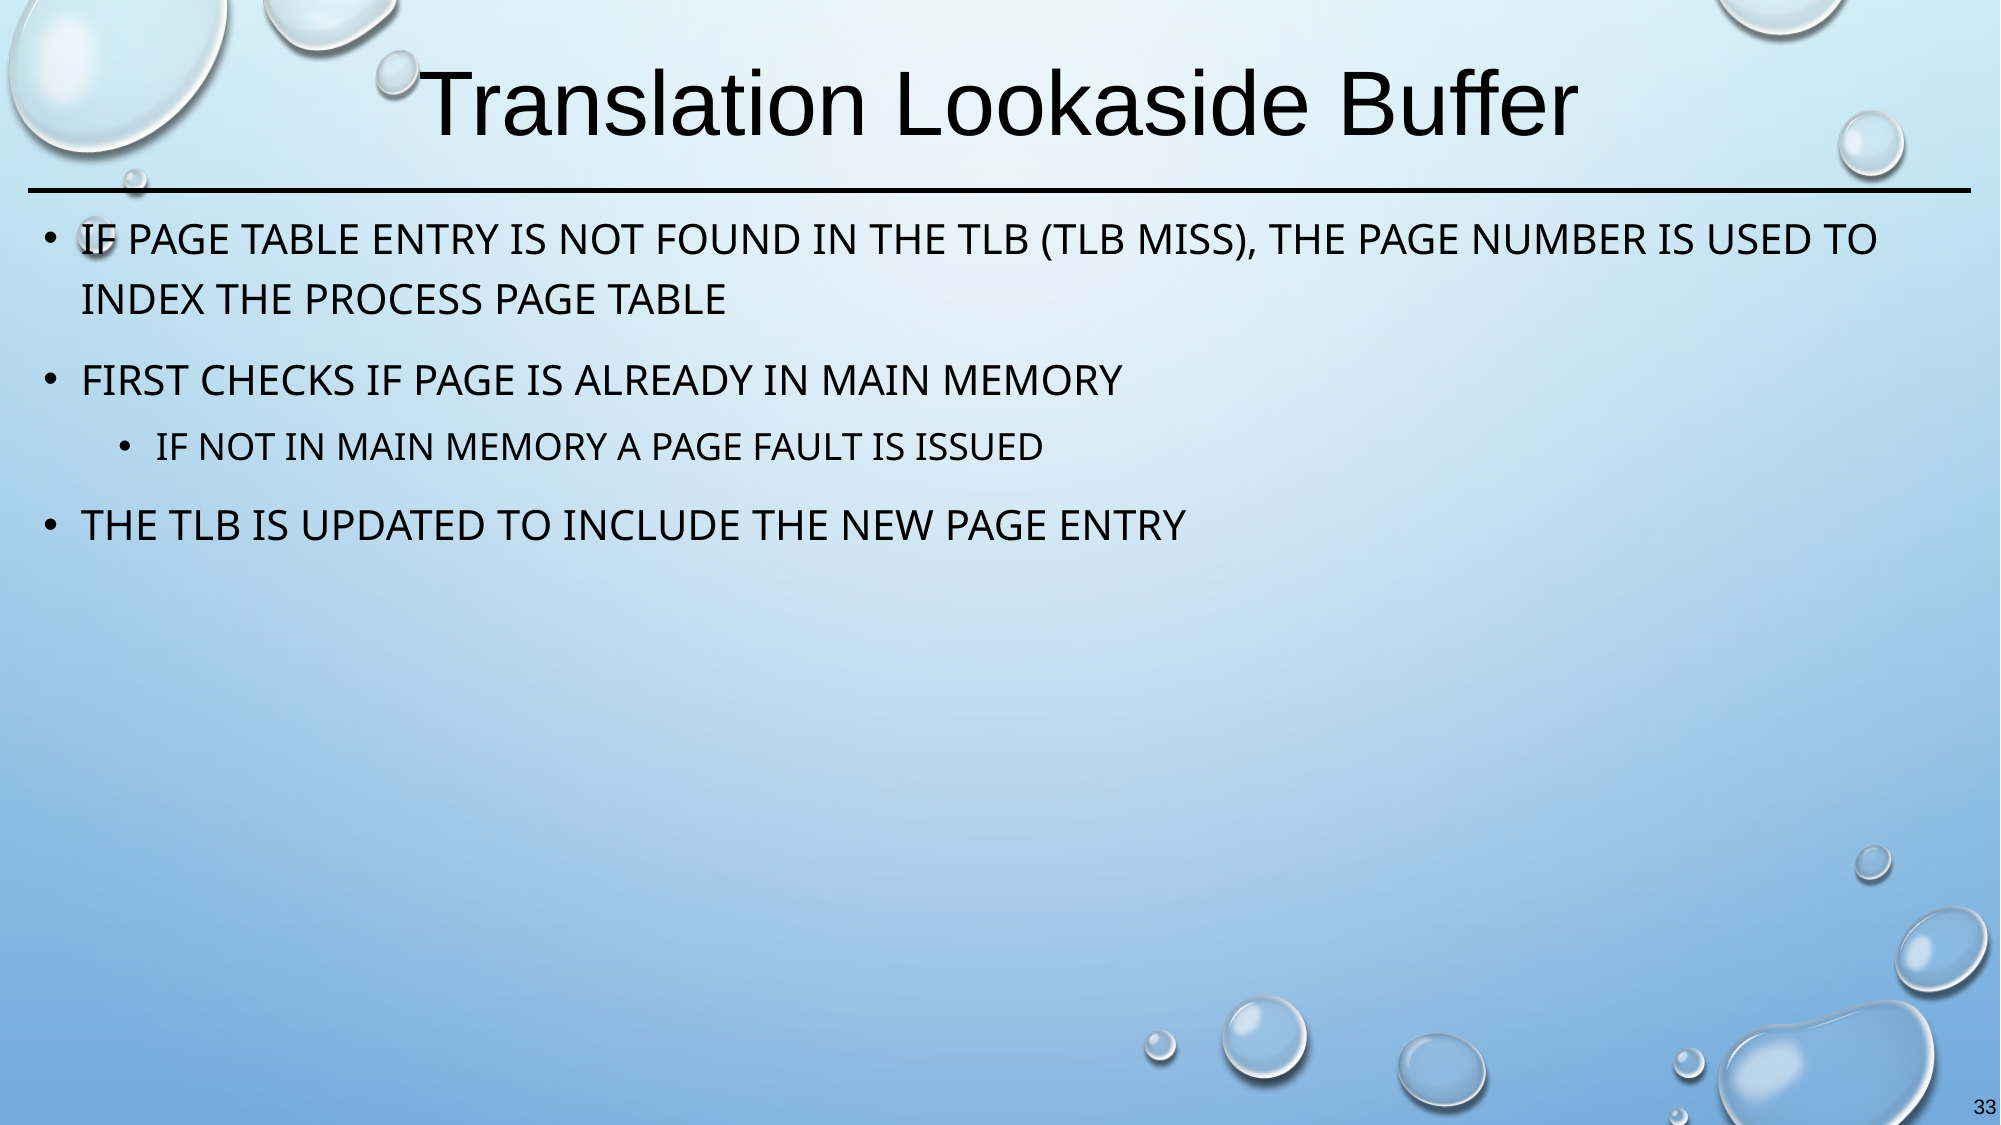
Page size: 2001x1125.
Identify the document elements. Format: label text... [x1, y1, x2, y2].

slide_number 33 [1909, 1089, 2000, 1124]
picture [0, 0, 2000, 1125]
list If page table entry is not found in the TLB (TLB miss), the page number is used to index the process page table First checks if page is already in main memory If not in main memory a page fault is issued The TLB is updated to include the new page entry [28, 195, 1972, 1108]
title Translation Lookaside Buffer [28, 25, 1972, 187]
